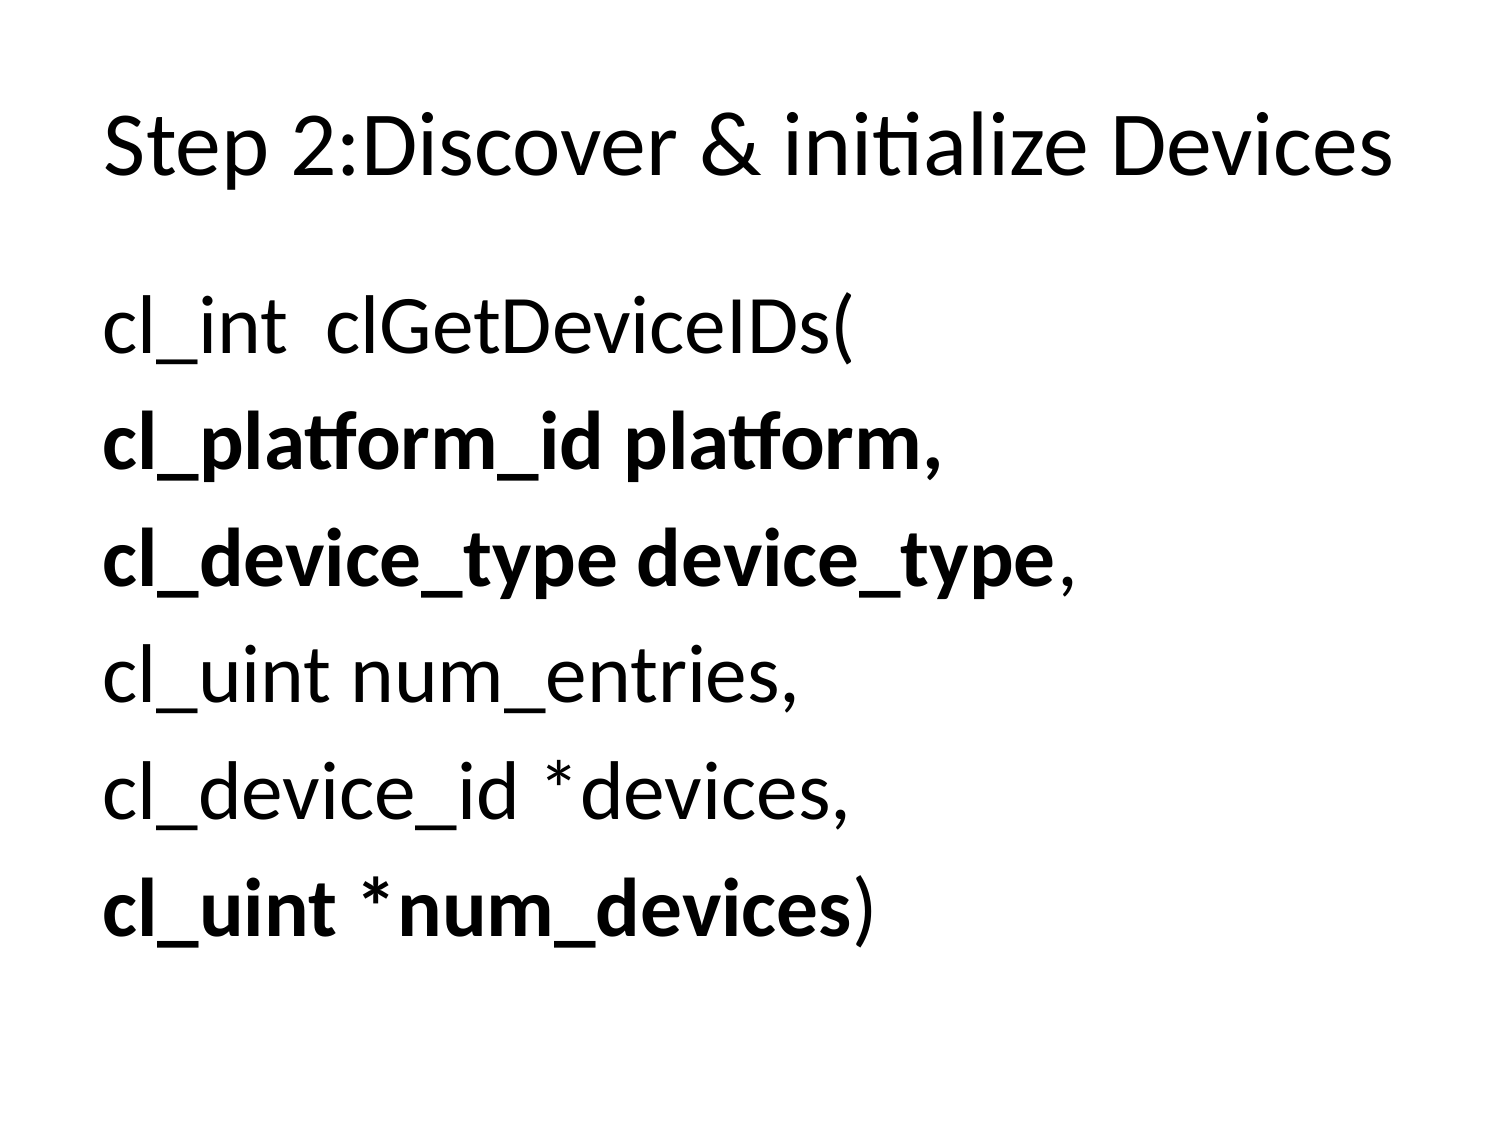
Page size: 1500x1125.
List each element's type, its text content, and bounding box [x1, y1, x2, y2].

list cl_int clGetDeviceIDs( cl_platform_id platform, cl_device_type device_type, cl_uint num_entries, cl_device_id *devices, cl_uint *num_devices) [87, 262, 1438, 1005]
title Step 2:Discover & initialize Devices [75, 45, 1425, 233]
